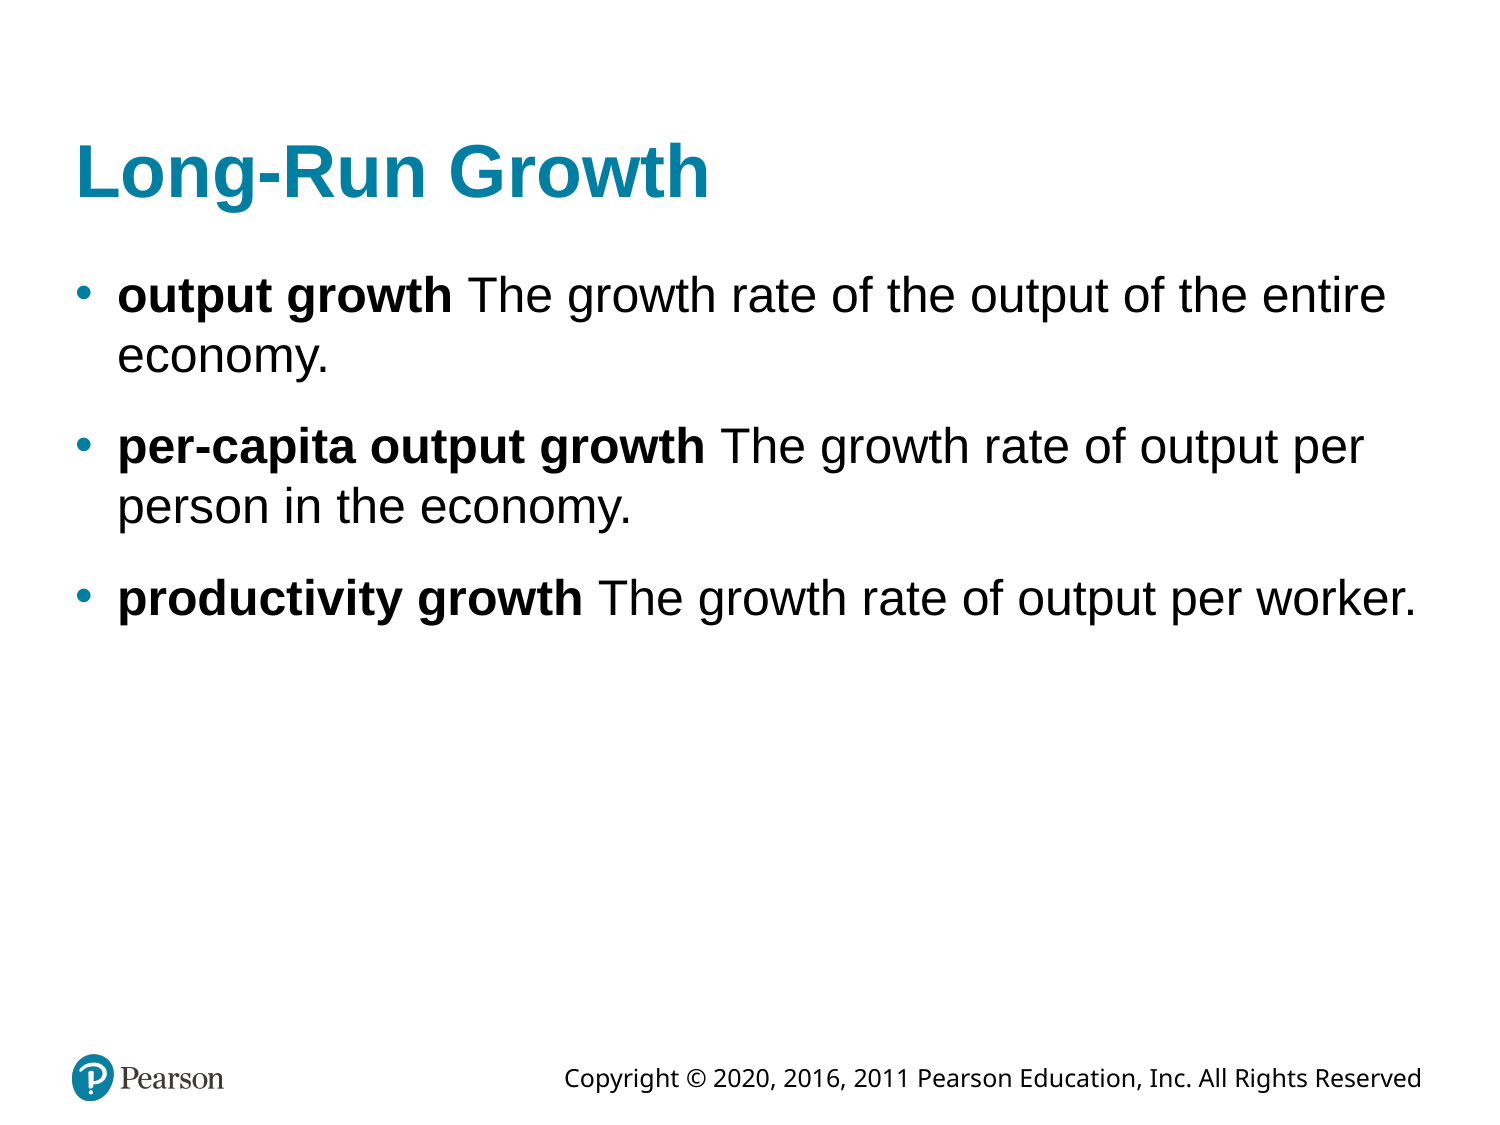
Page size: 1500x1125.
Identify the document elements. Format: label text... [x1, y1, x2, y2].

picture [72, 1087, 83, 1101]
picture [72, 1054, 88, 1070]
title Long-Run Growth [75, 24, 1425, 213]
list output growth The growth rate of the output of the entire economy. per-capita output growth The growth rate of output per person in the economy. productivity growth The growth rate of output per worker. [75, 262, 1425, 901]
picture [80, 1063, 106, 1088]
picture [98, 1054, 224, 1101]
